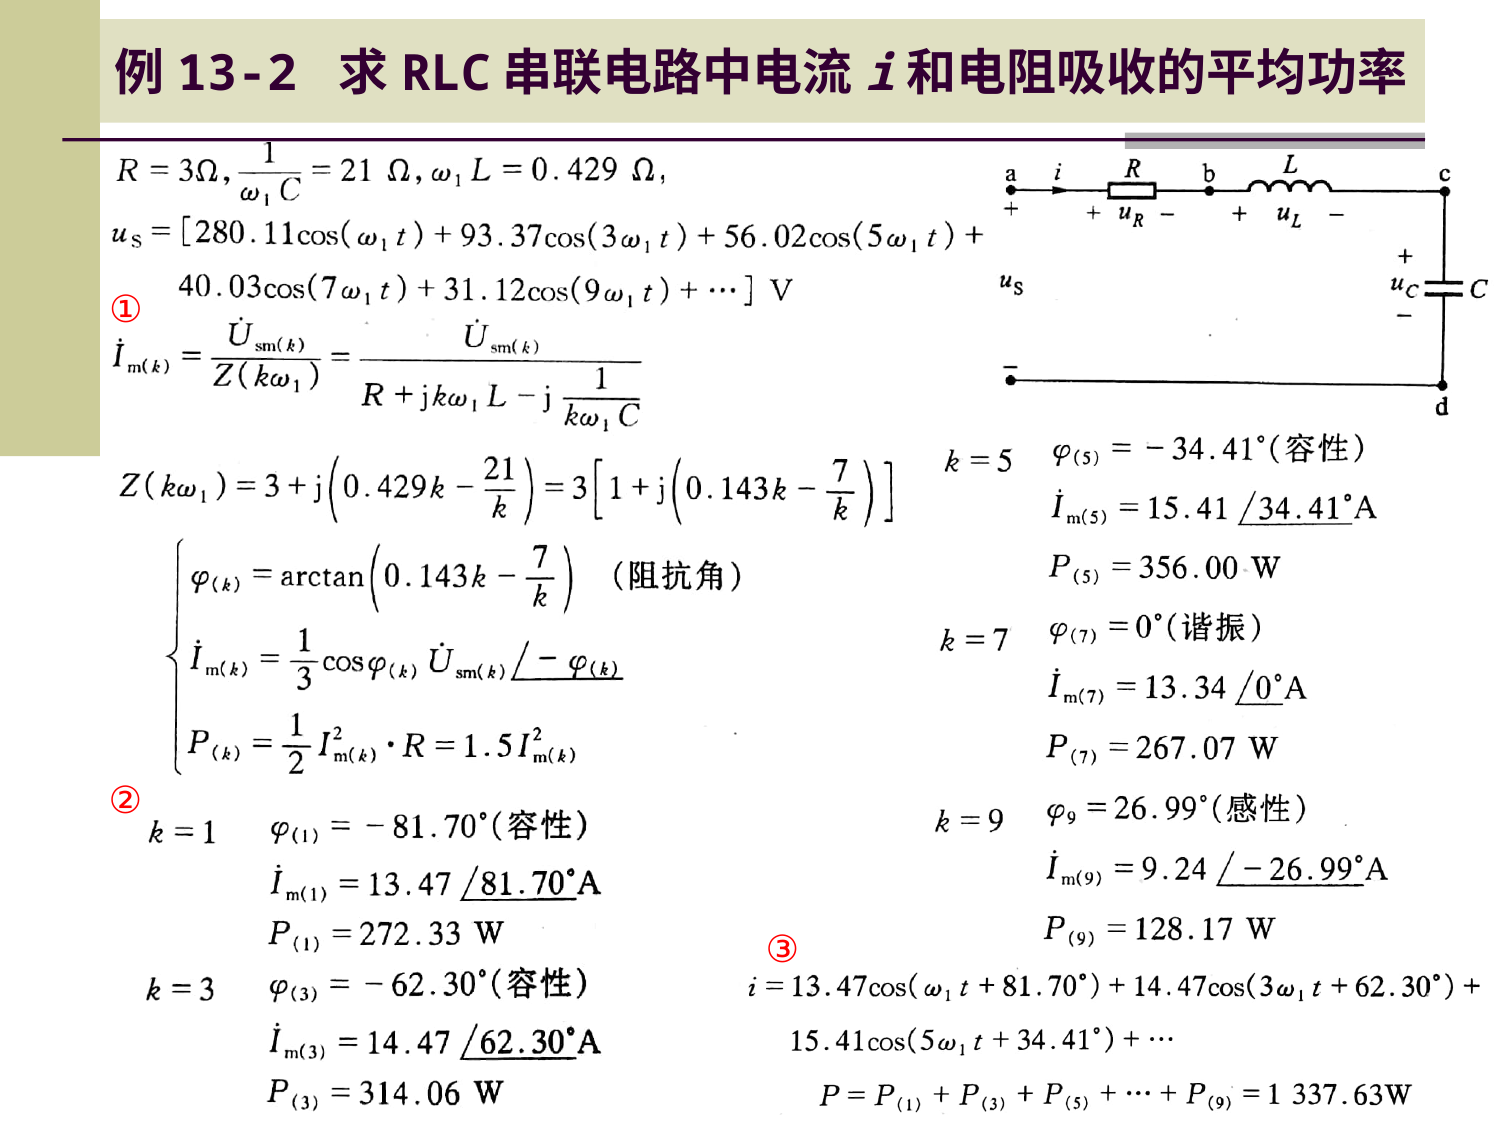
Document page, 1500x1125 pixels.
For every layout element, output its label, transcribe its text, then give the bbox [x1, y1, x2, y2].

title 例13-2 求RLC串联电路中电流i和电阻吸收的平均功率 [99, 19, 1425, 123]
picture [738, 966, 1498, 1115]
picture [992, 149, 1500, 423]
text_box ② [93, 768, 142, 829]
picture [927, 432, 1396, 948]
text_box ① [94, 277, 105, 338]
picture [129, 813, 239, 1027]
text_box ③ [750, 917, 798, 966]
picture [242, 792, 621, 1118]
picture [100, 142, 987, 783]
